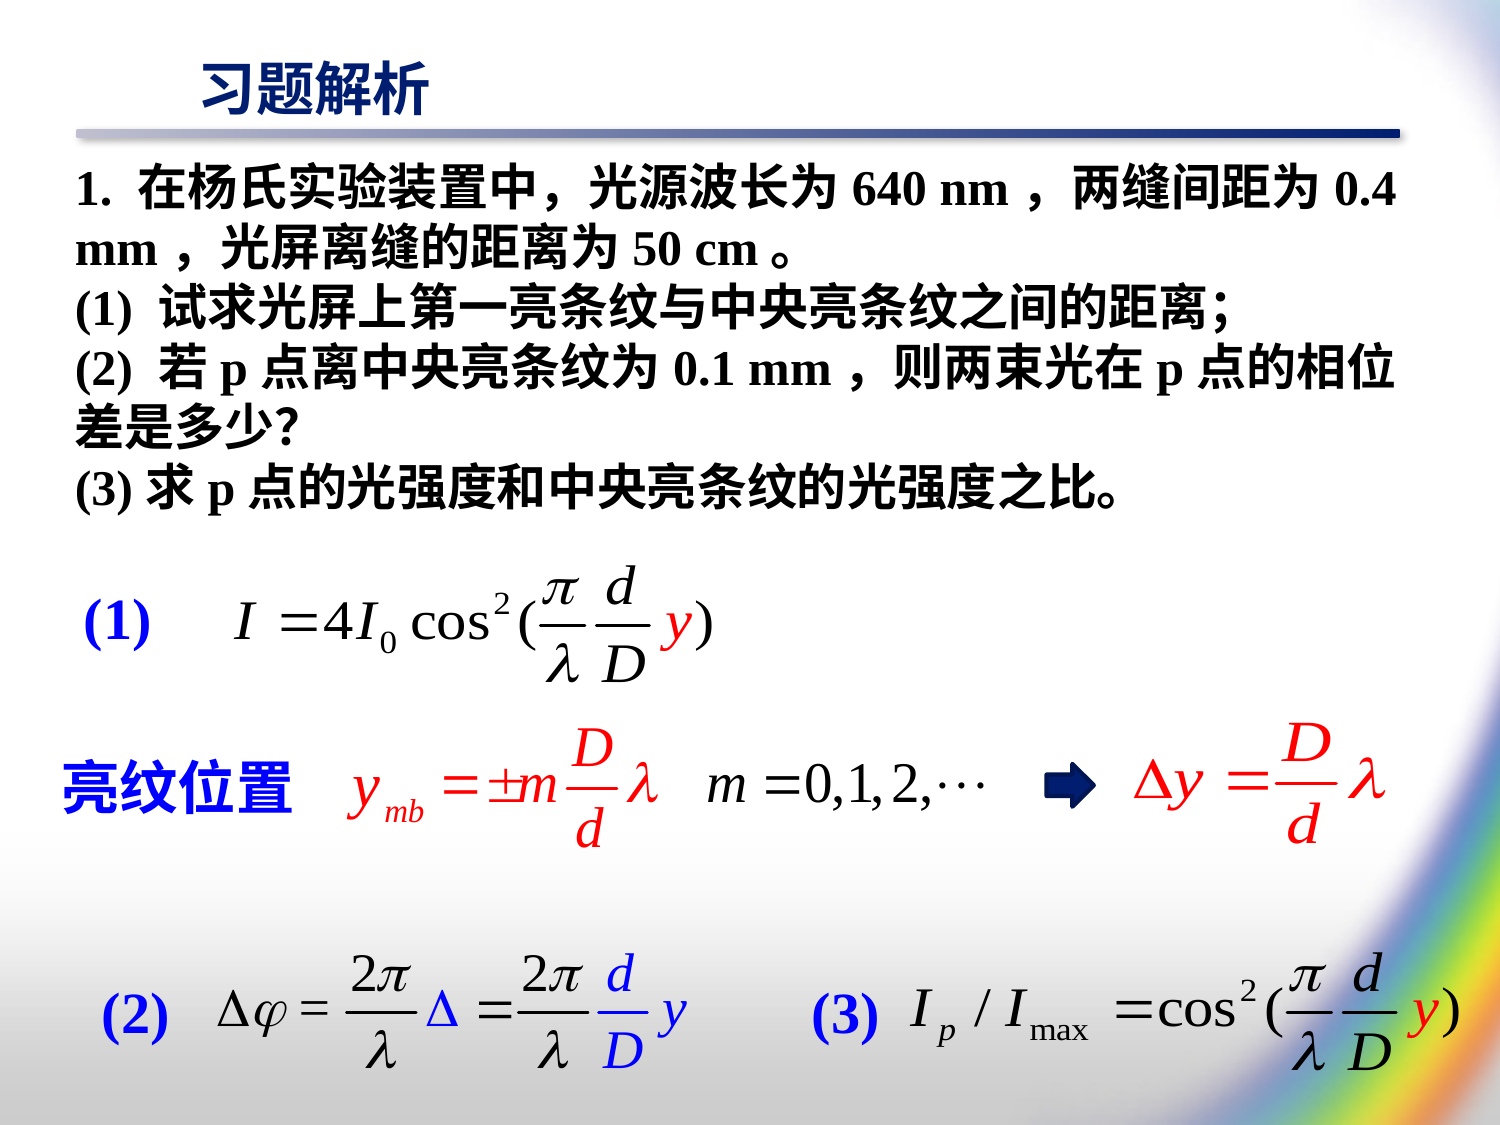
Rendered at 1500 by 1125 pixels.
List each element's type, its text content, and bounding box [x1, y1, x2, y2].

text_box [207, 939, 697, 1081]
text_box [75, 128, 1402, 139]
text_box 1. 在杨氏实验装置中，光源波长为640 nm，两缝间距为0.4 mm，光屏离缝的距离为50 cm。 (1) 试求光屏上第一亮条纹与中央亮条纹之间的距离； (2) 若p点离中央亮条纹为0.1 mm，则两束光在p点的相位差是多少？ (3)求p点的光强度和中央亮条纹的光强度之比。 [60, 148, 1412, 524]
picture [0, 0, 1500, 1125]
title 习题解析 [183, 42, 1344, 126]
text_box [899, 937, 1471, 1083]
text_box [46, 550, 1402, 861]
text_box (3) [797, 967, 894, 1053]
text_box (2) [87, 967, 202, 1053]
